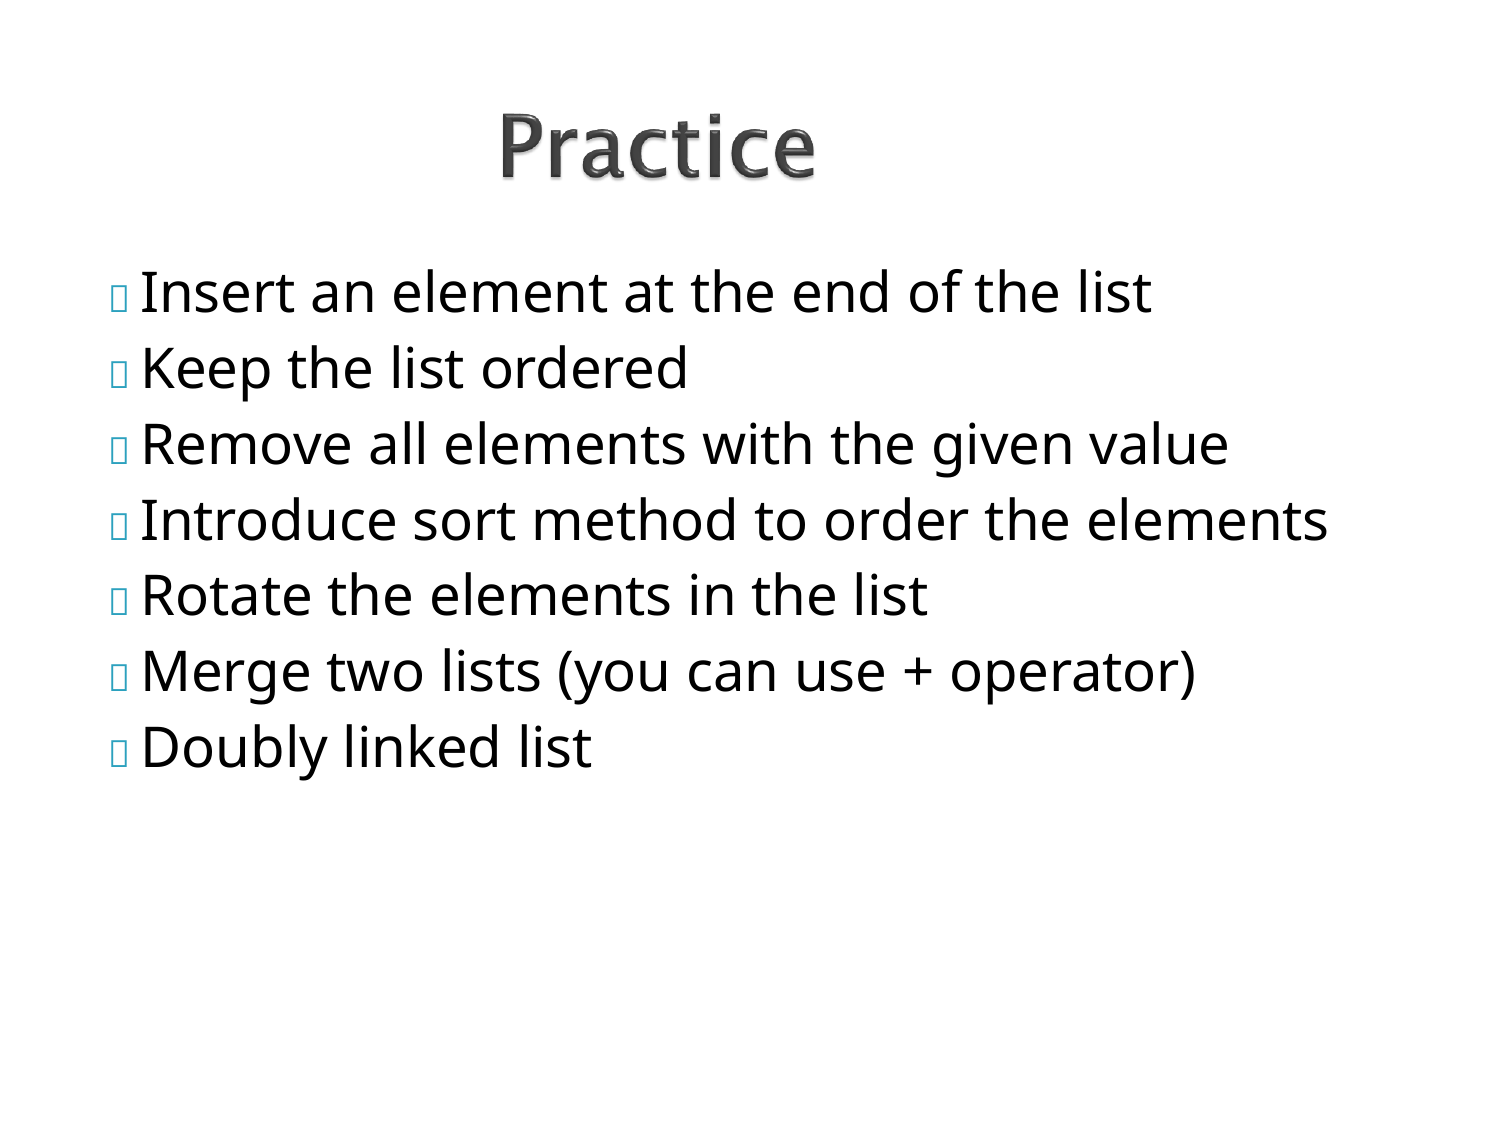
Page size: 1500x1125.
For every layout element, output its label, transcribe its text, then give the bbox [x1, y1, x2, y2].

text_box [499, 112, 817, 184]
text_box  Insert an element at the end of the list  Keep the list ordered  Remove all elements with the given value  Introduce sort method to order the elements  Rotate the elements in the list  Merge two lists (you can use + operator)  Doubly linked list [105, 256, 1374, 779]
